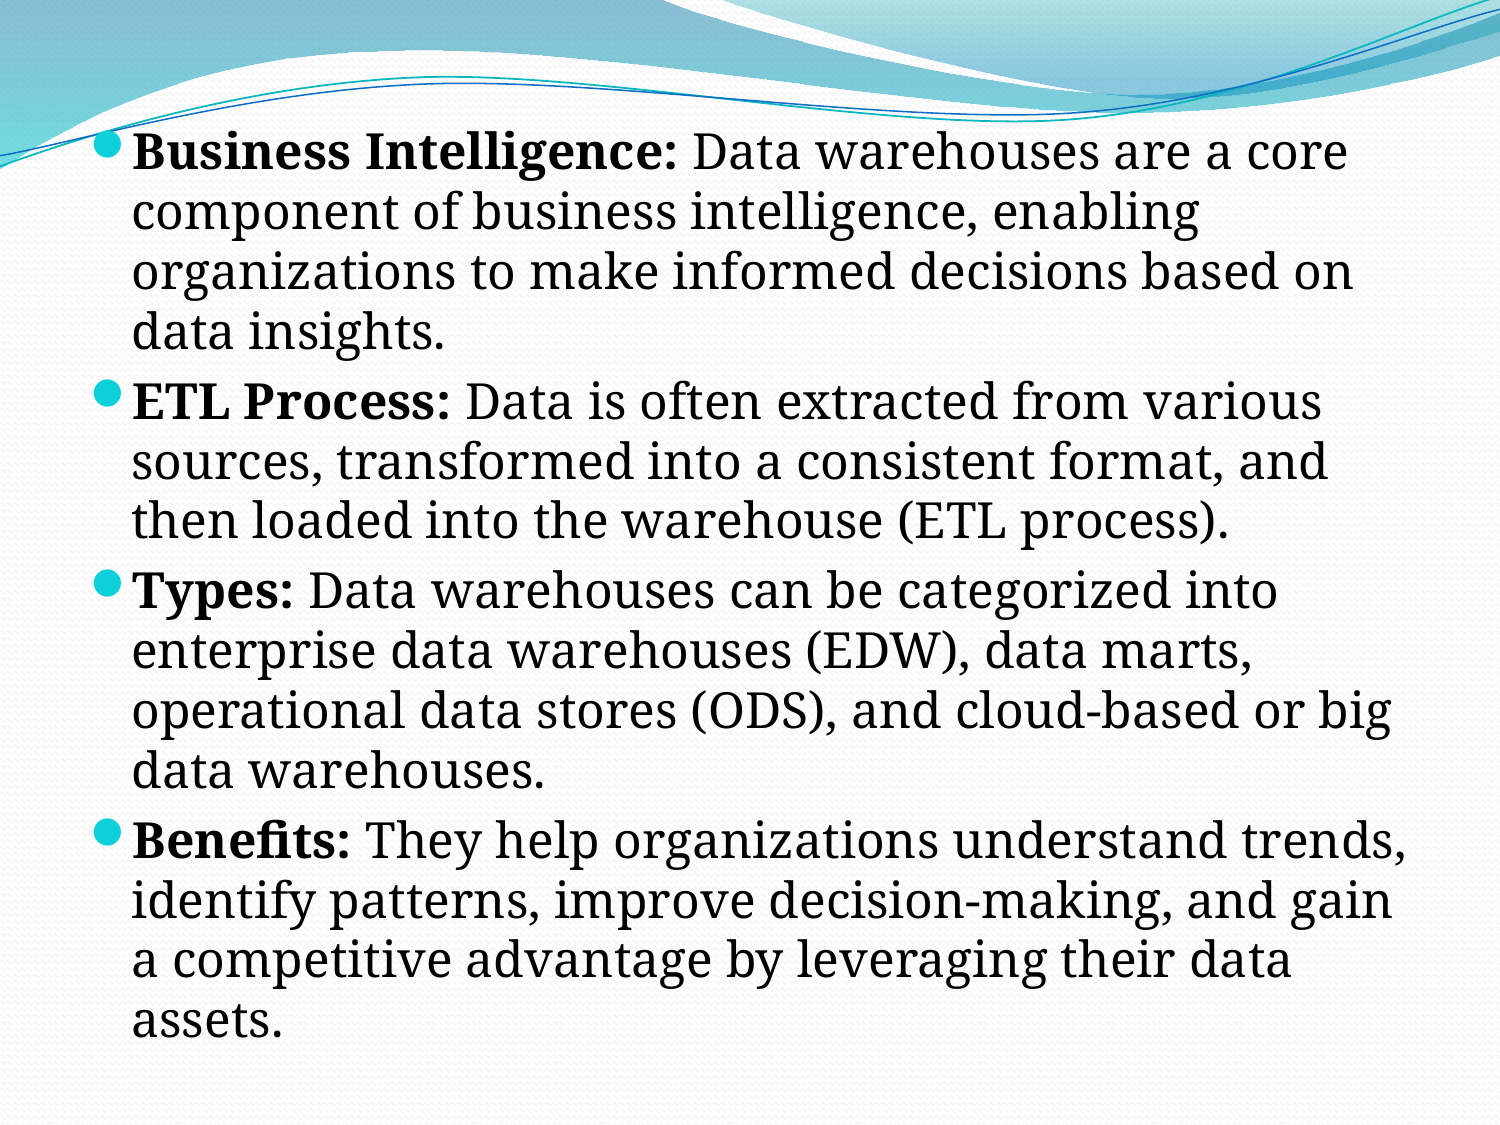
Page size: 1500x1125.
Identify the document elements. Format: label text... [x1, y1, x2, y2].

list Business Intelligence: Data warehouses are a core component of business intelligence, enabling organizations to make informed decisions based on data insights. ETL Process: Data is often extracted from various sources, transformed into a consistent format, and then loaded into the warehouse (ETL process). Types: Data warehouses can be categorized into enterprise data warehouses (EDW), data marts, operational data stores (ODS), and cloud-based or big data warehouses. Benefits: They help organizations understand trends, identify patterns, improve decision-making, and gain a competitive advantage by leveraging their data assets. [75, 112, 1425, 1063]
